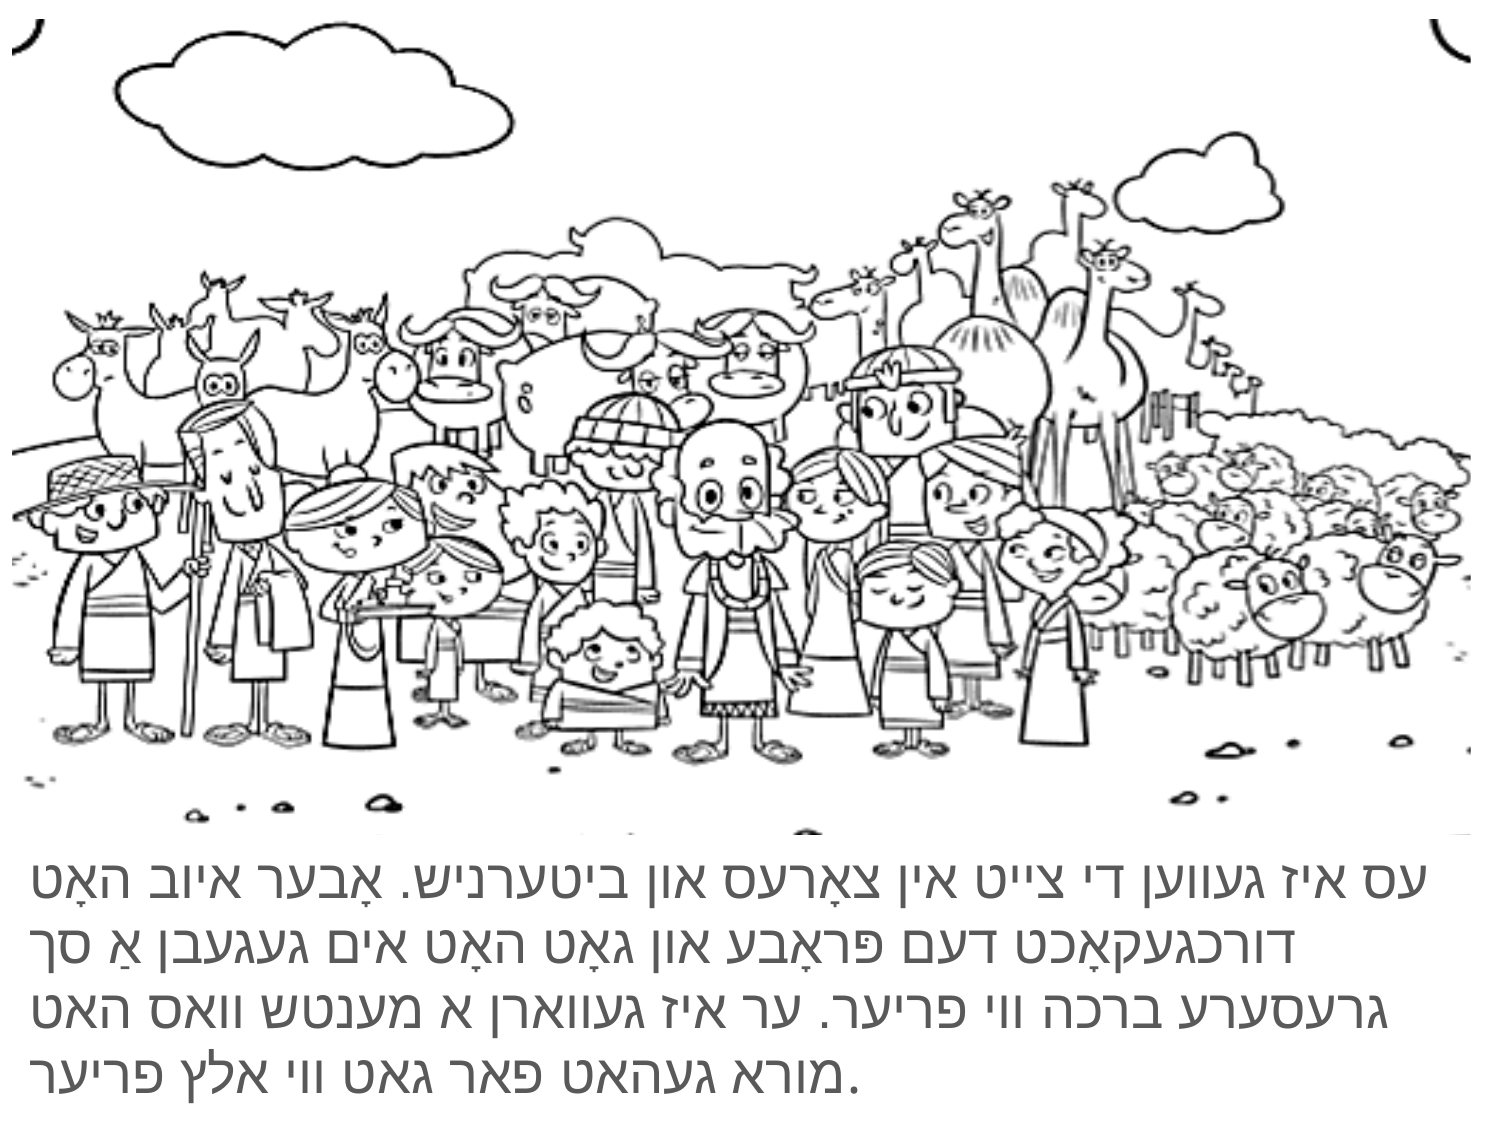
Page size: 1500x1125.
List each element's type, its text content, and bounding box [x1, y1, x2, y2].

picture [11, 18, 1471, 835]
text_box עס איז געווען די צייט אין צאָרעס און ביטערניש. אָבער איוב האָט דורכגעקאָכט דעם פּראָבע און גאָט האָט אים געגעבן אַ סך גרעסערע ברכה ווי פריער. ער איז געווארן א מענטש וואס האט מורא געהאט פאר גאט ווי אלץ פריער. [14, 837, 1500, 1112]
